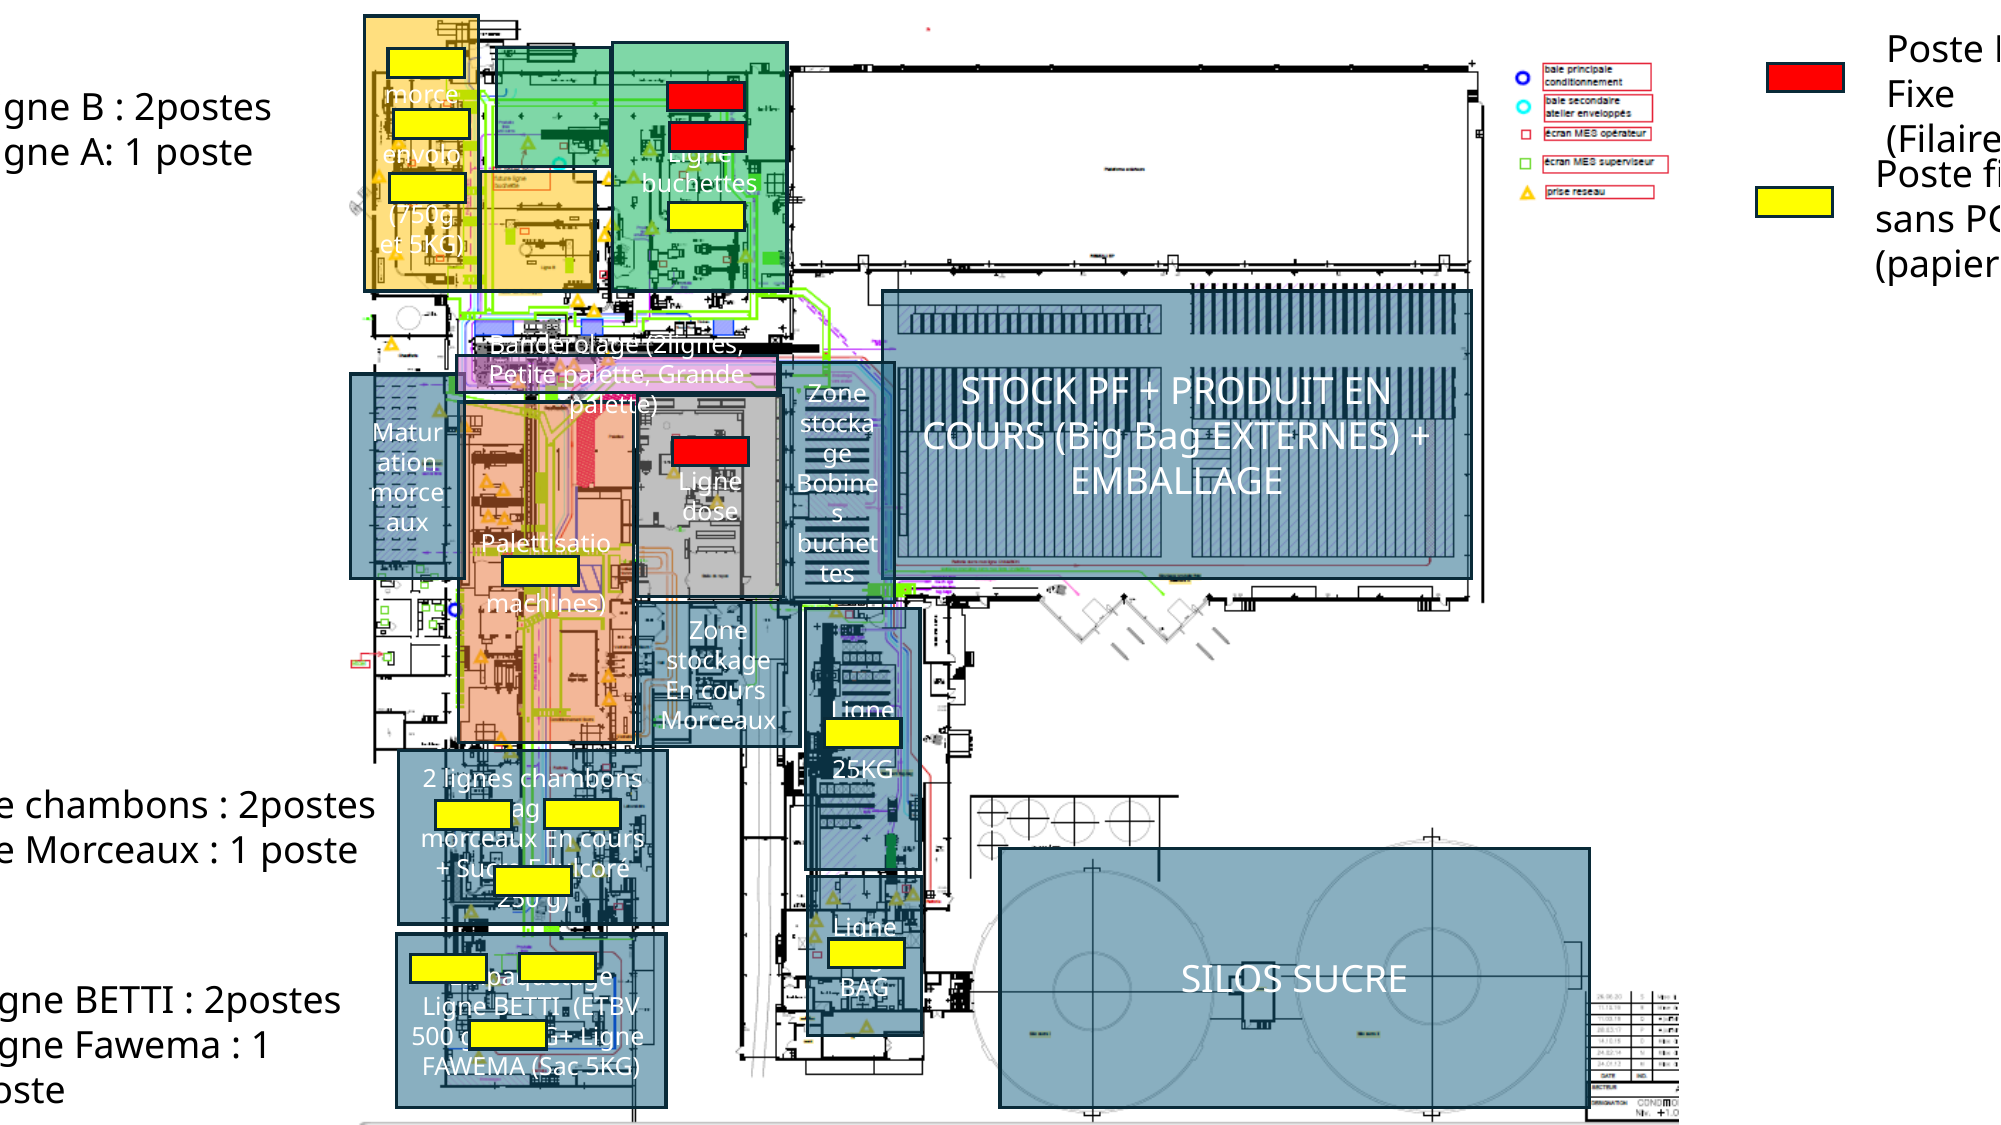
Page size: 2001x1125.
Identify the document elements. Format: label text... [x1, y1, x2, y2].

picture [320, 0, 1680, 1125]
text_box Poste PC Fixe (Filaire) [1871, 17, 2000, 142]
text_box Ligne BETTI : 2postes Ligne Fawema : 1 poste [0, 968, 320, 1119]
text_box Ligne chambons : 2postes Ligne Morceaux : 1 poste [0, 773, 320, 879]
text_box Poste fixe sans PC (papiers) [1860, 142, 2000, 293]
text_box Ligne B : 2postes Ligne A: 1 poste [0, 75, 320, 181]
text_box [1755, 186, 1834, 218]
text_box [1766, 62, 1845, 93]
